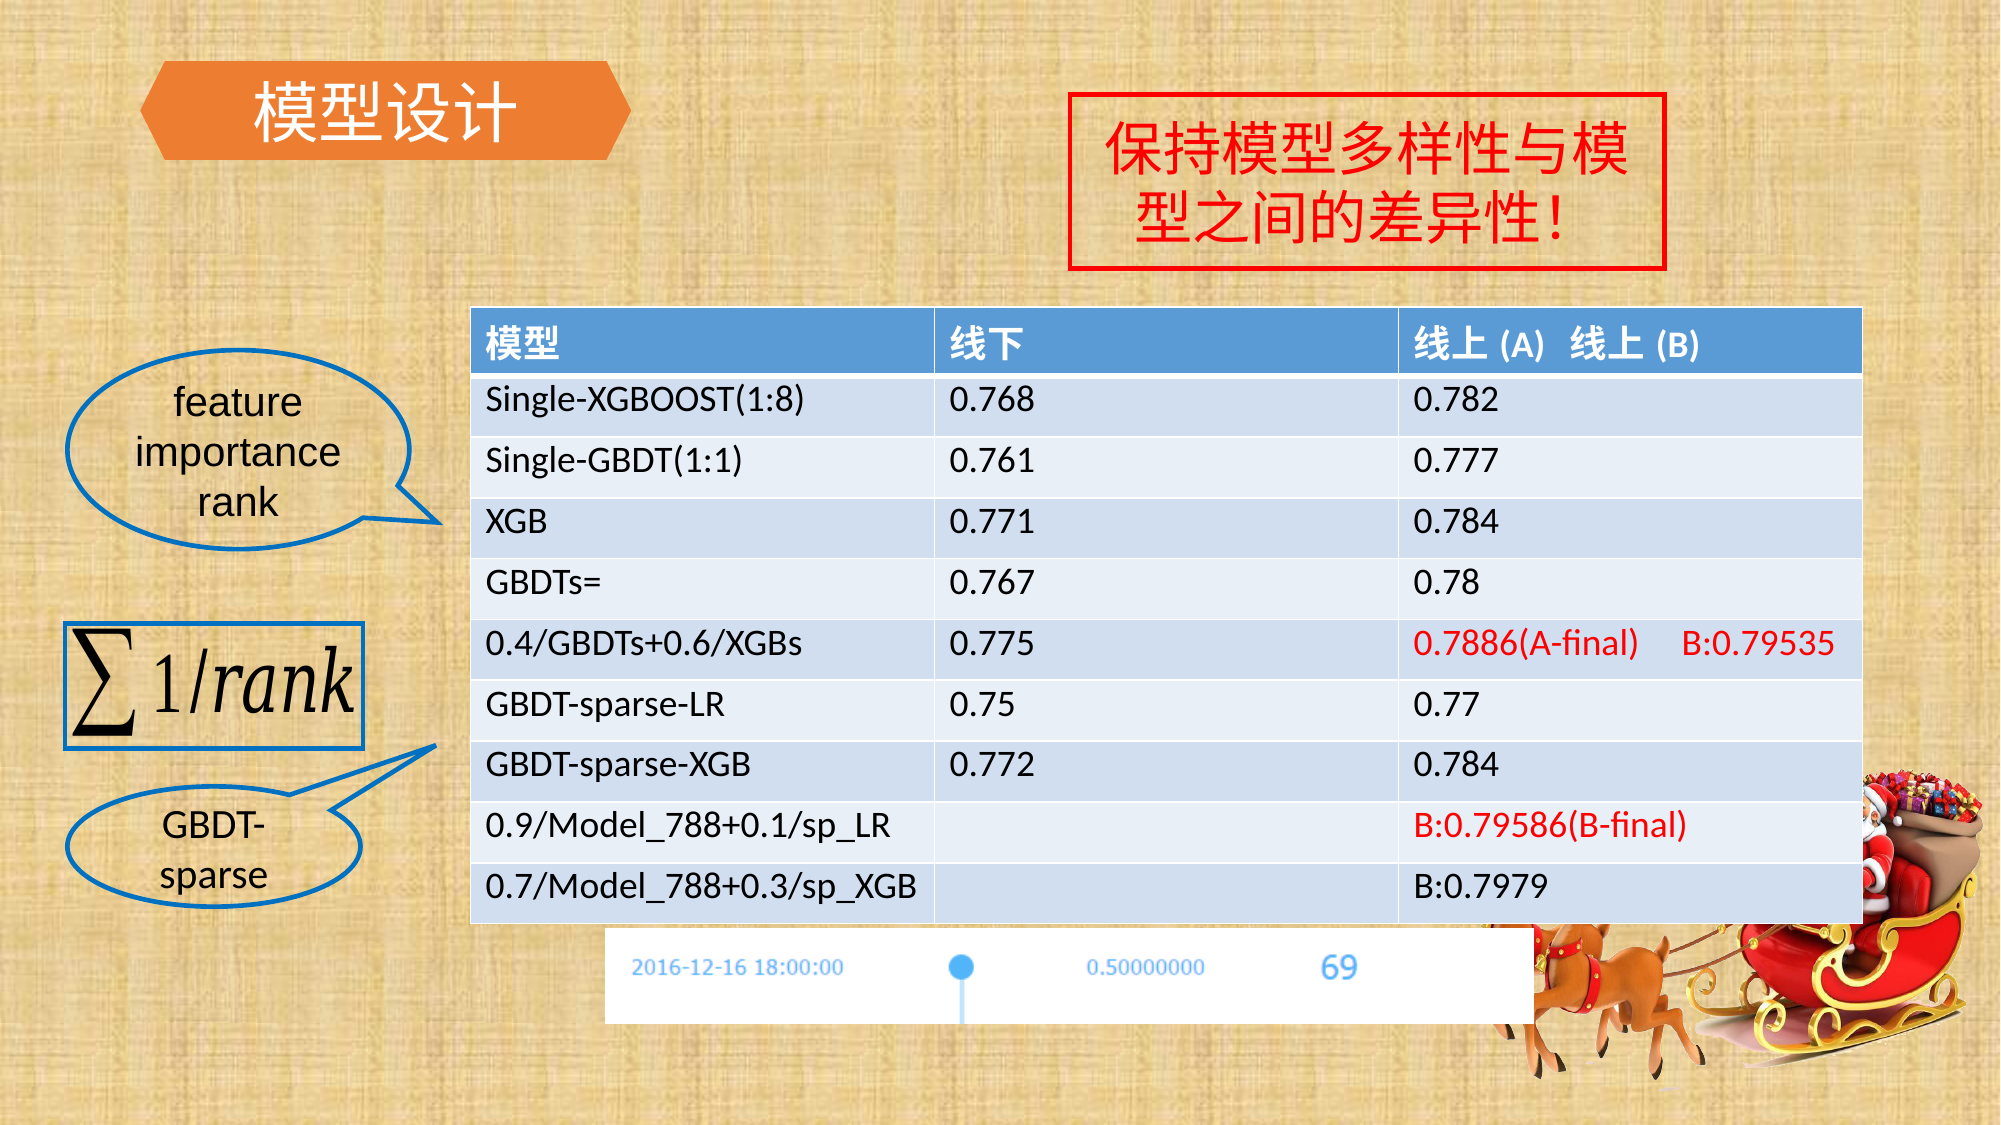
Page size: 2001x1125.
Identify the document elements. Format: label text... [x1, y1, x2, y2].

text_box GBDT-sparse [66, 744, 437, 908]
picture [0, 0, 2001, 1125]
text_box 模型设计 [139, 60, 633, 161]
text_box 保持模型多样性与模型之间的差异性！ [1069, 93, 1665, 269]
text_box feature importance rank [66, 349, 440, 551]
